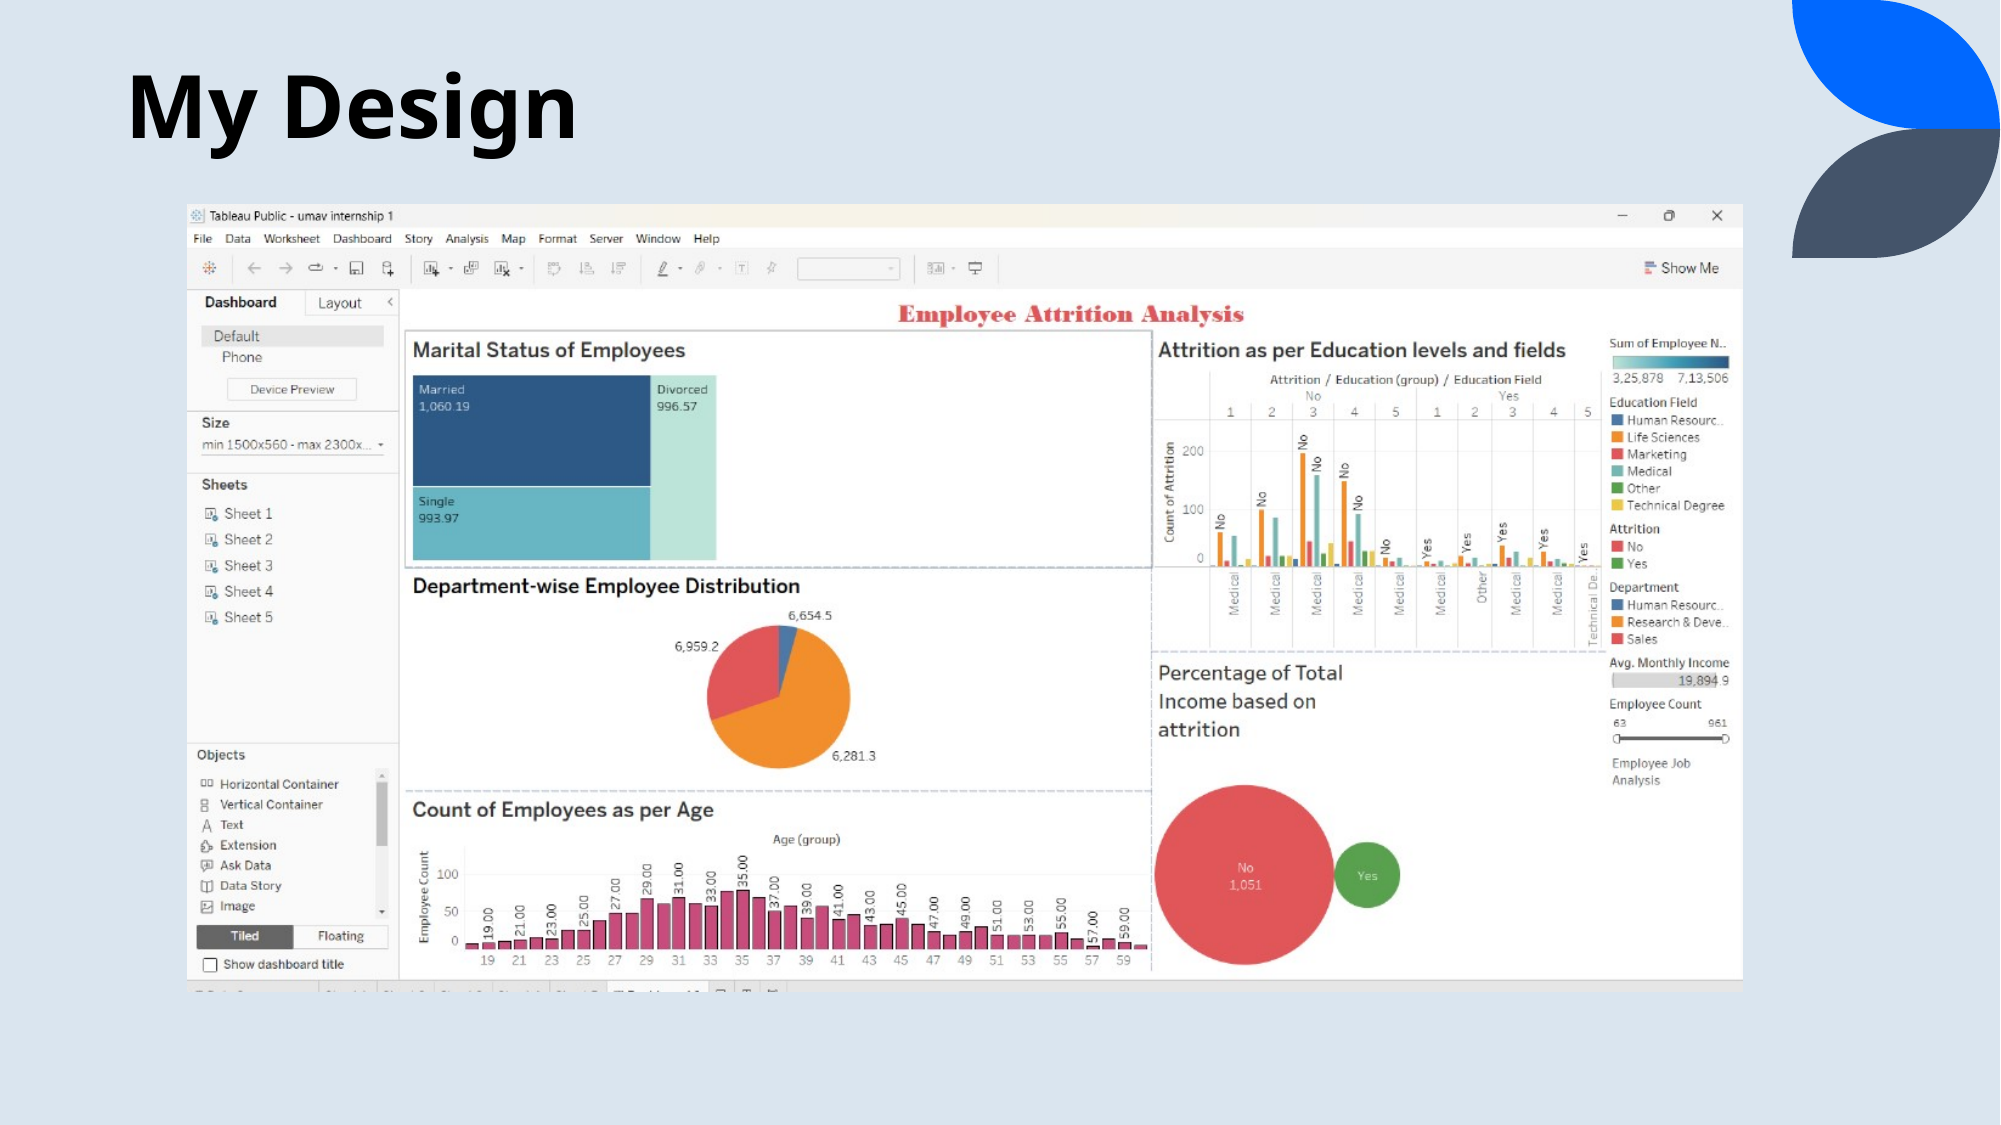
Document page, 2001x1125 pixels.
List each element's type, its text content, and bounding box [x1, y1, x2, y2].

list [187, 204, 1743, 992]
title My Design [110, 53, 1715, 164]
